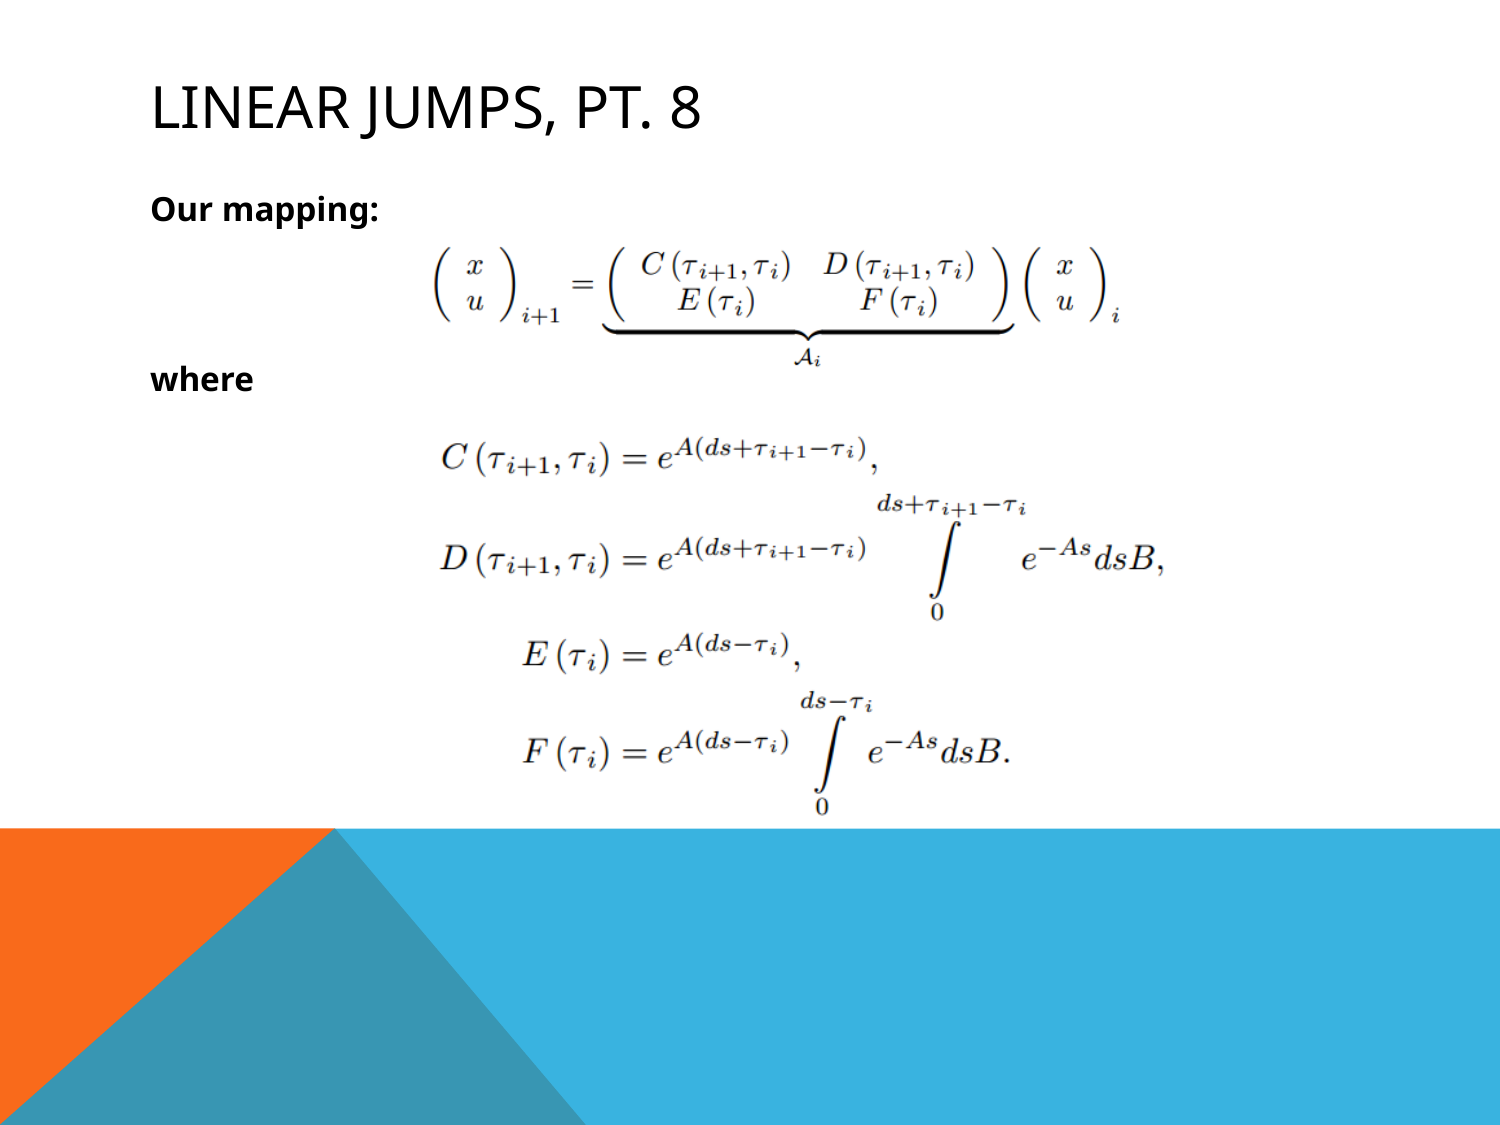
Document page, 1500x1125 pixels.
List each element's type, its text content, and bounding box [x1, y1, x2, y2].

list Our mapping: where [135, 180, 1369, 768]
picture [399, 237, 1151, 379]
picture [420, 424, 1178, 821]
title Linear Jumps, Pt. 8 [135, 60, 1369, 150]
